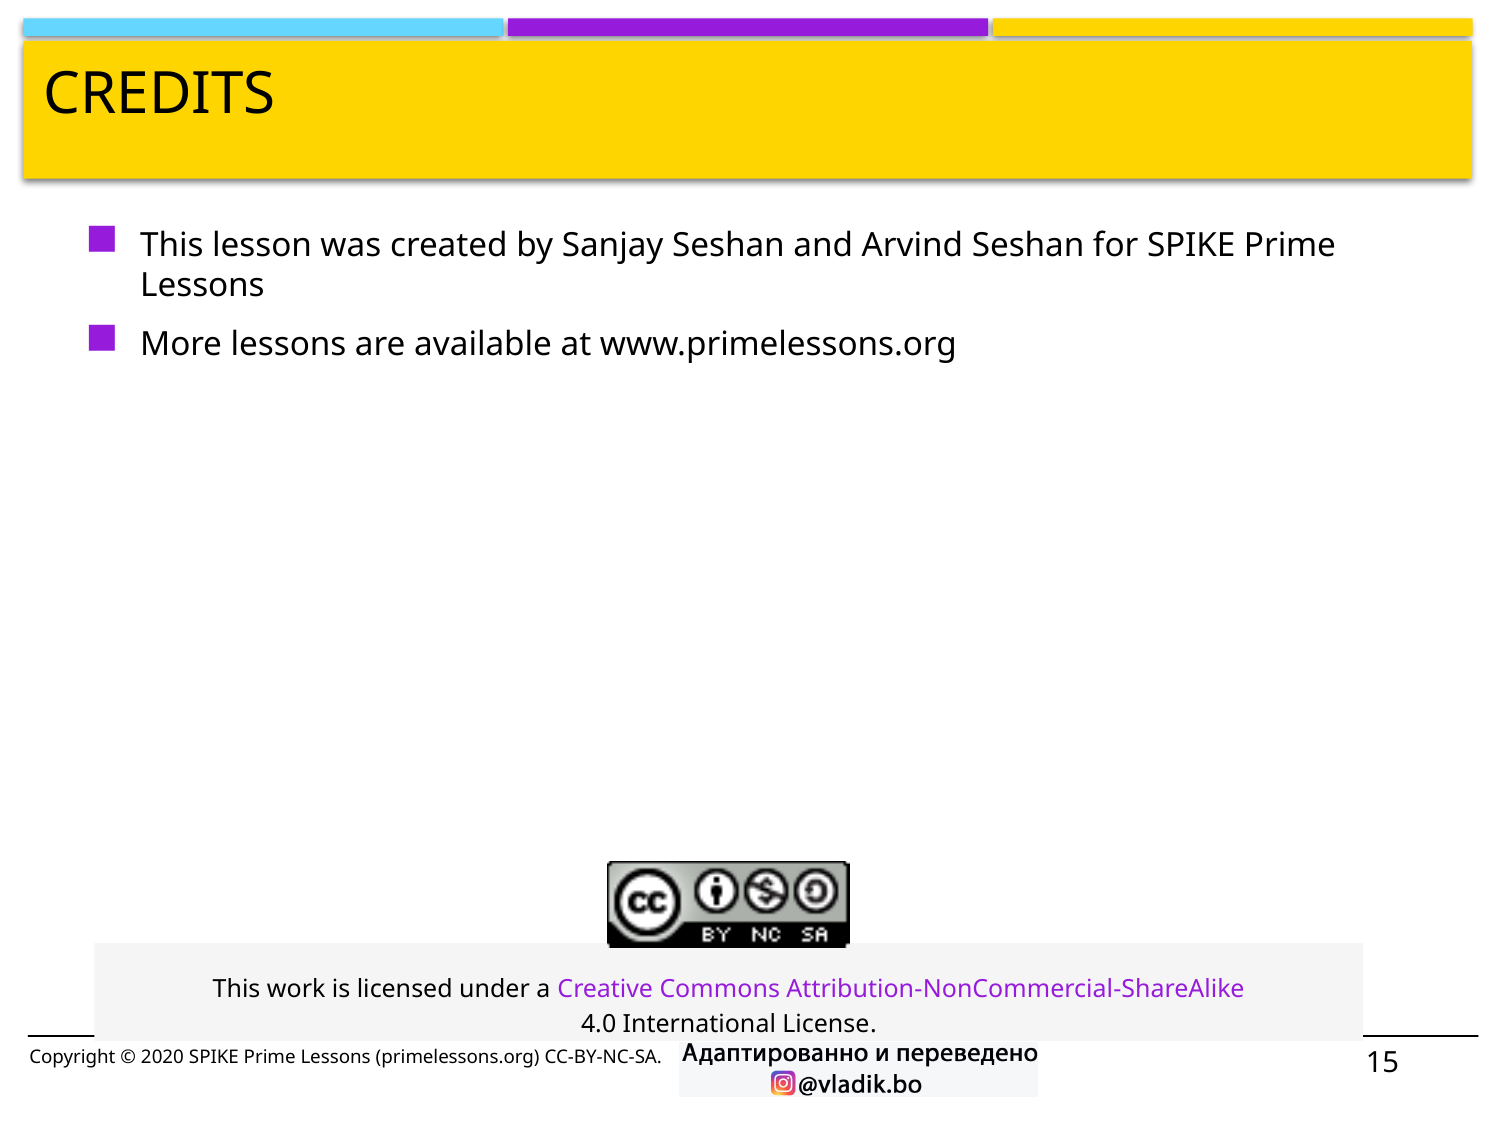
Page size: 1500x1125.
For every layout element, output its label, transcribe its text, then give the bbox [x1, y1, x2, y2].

list This lesson was created by Sanjay Seshan and Arvind Seshan for SPIKE Prime Lessons More lessons are available at www.primelessons.org [75, 216, 1428, 405]
slide_number 15 [1351, 1036, 1478, 1097]
picture [679, 1042, 1039, 1098]
footer Copyright © 2020 SPIKE Prime Lessons (primelessons.org) CC-BY-NC-SA. [14, 1036, 678, 1097]
picture [606, 861, 851, 948]
text_box This work is licensed under a Creative Commons Attribution-NonCommercial-ShareAlike 4.0 International License. [94, 943, 1363, 1041]
title CREDITS [28, 48, 1464, 172]
